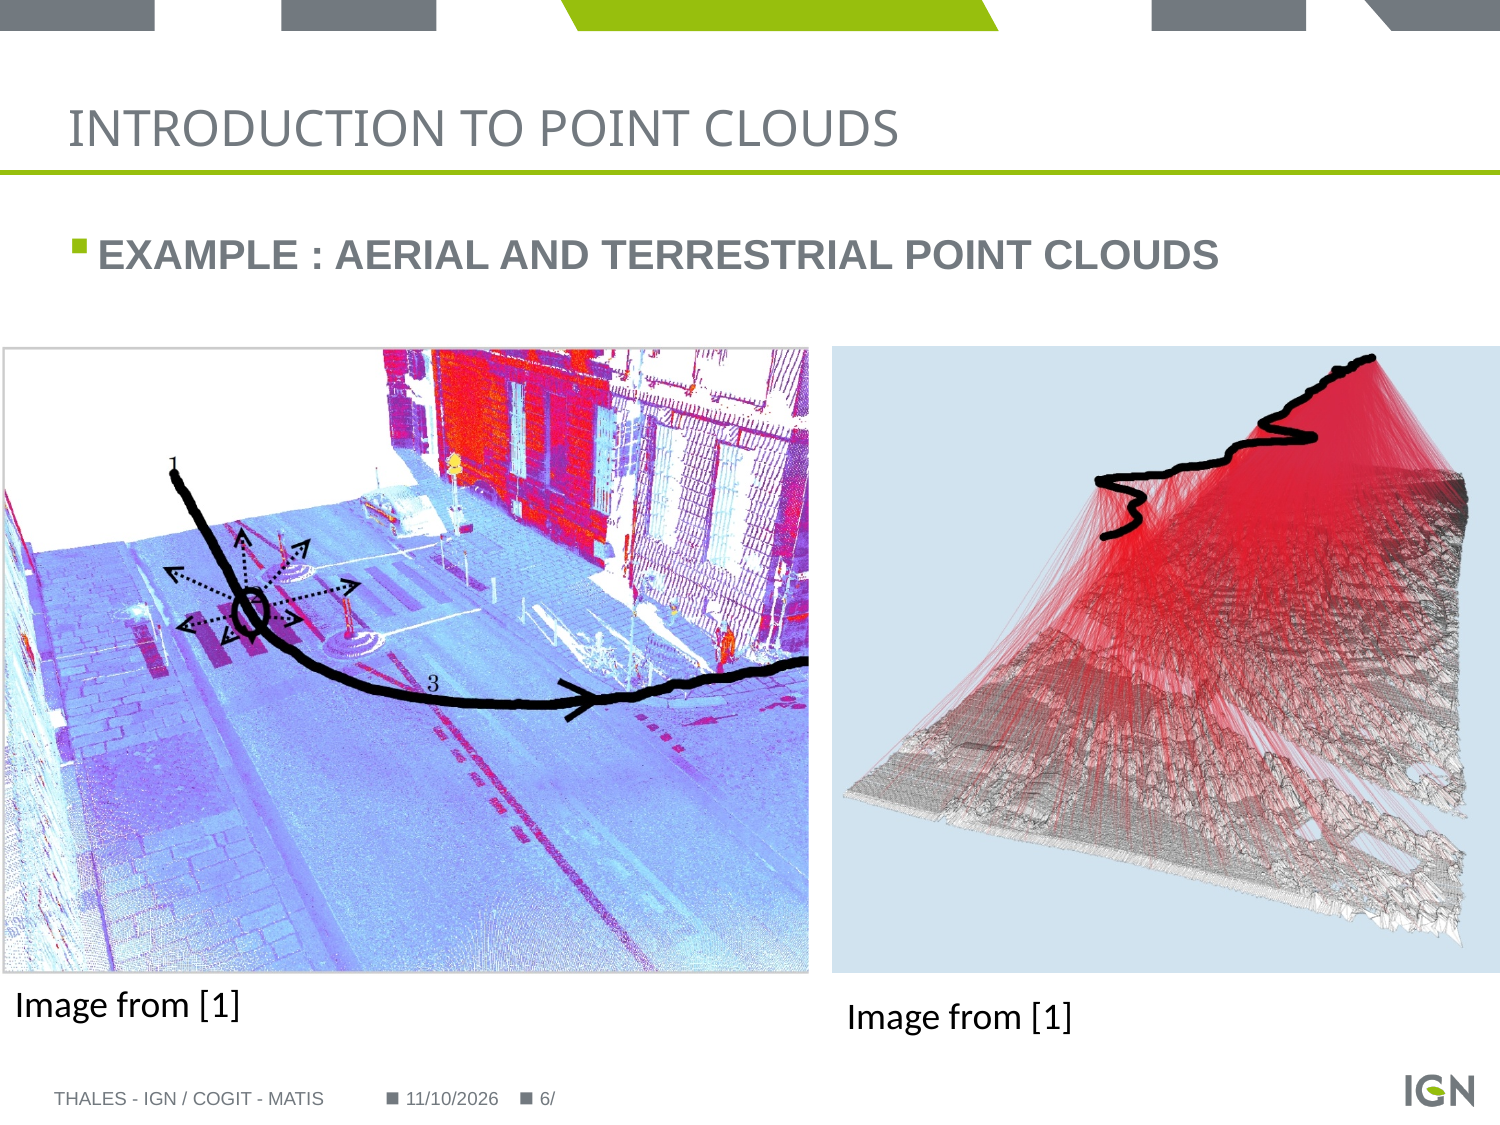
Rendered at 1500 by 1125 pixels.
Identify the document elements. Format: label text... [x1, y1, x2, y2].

footer Thales - IGN / COGIT - MATIS [39, 1067, 387, 1125]
list Example : aerial and terrestrial point clouds [53, 219, 1425, 1067]
picture [831, 346, 1500, 973]
picture [1404, 1074, 1475, 1109]
text_box Image from [1] [0, 982, 809, 1033]
picture [0, 344, 809, 976]
title Introduction to Point clouds [53, 80, 1425, 173]
slide_number 6/ [524, 1067, 875, 1125]
text_box Image from [1] [832, 984, 1500, 1045]
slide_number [390, 1067, 524, 1125]
